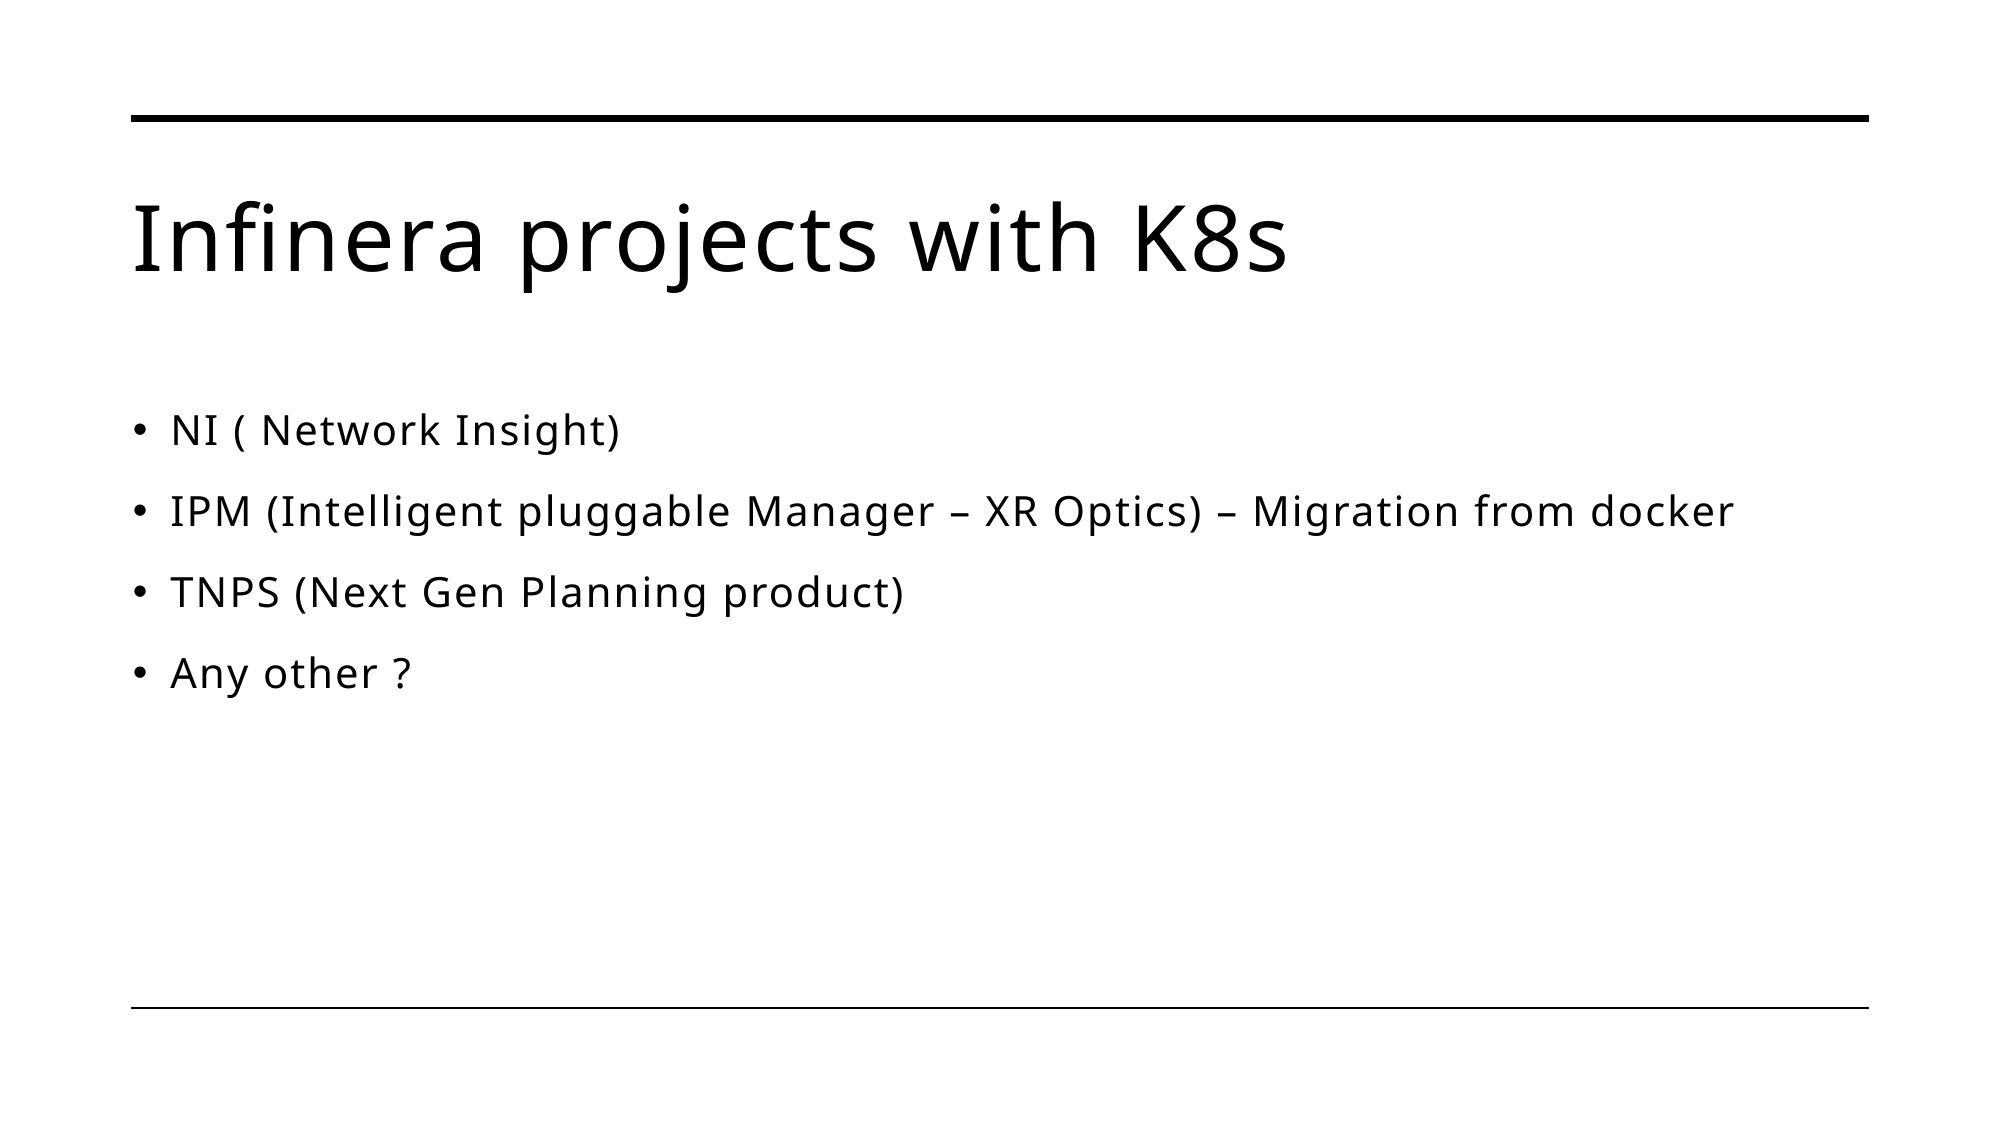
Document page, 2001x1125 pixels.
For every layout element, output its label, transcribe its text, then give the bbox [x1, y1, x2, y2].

list NI ( Network Insight) IPM (Intelligent pluggable Manager – XR Optics) – Migration from docker TNPS (Next Gen Planning product) Any other ? [114, 376, 1869, 973]
title Infinera projects with K8s [114, 151, 1869, 376]
